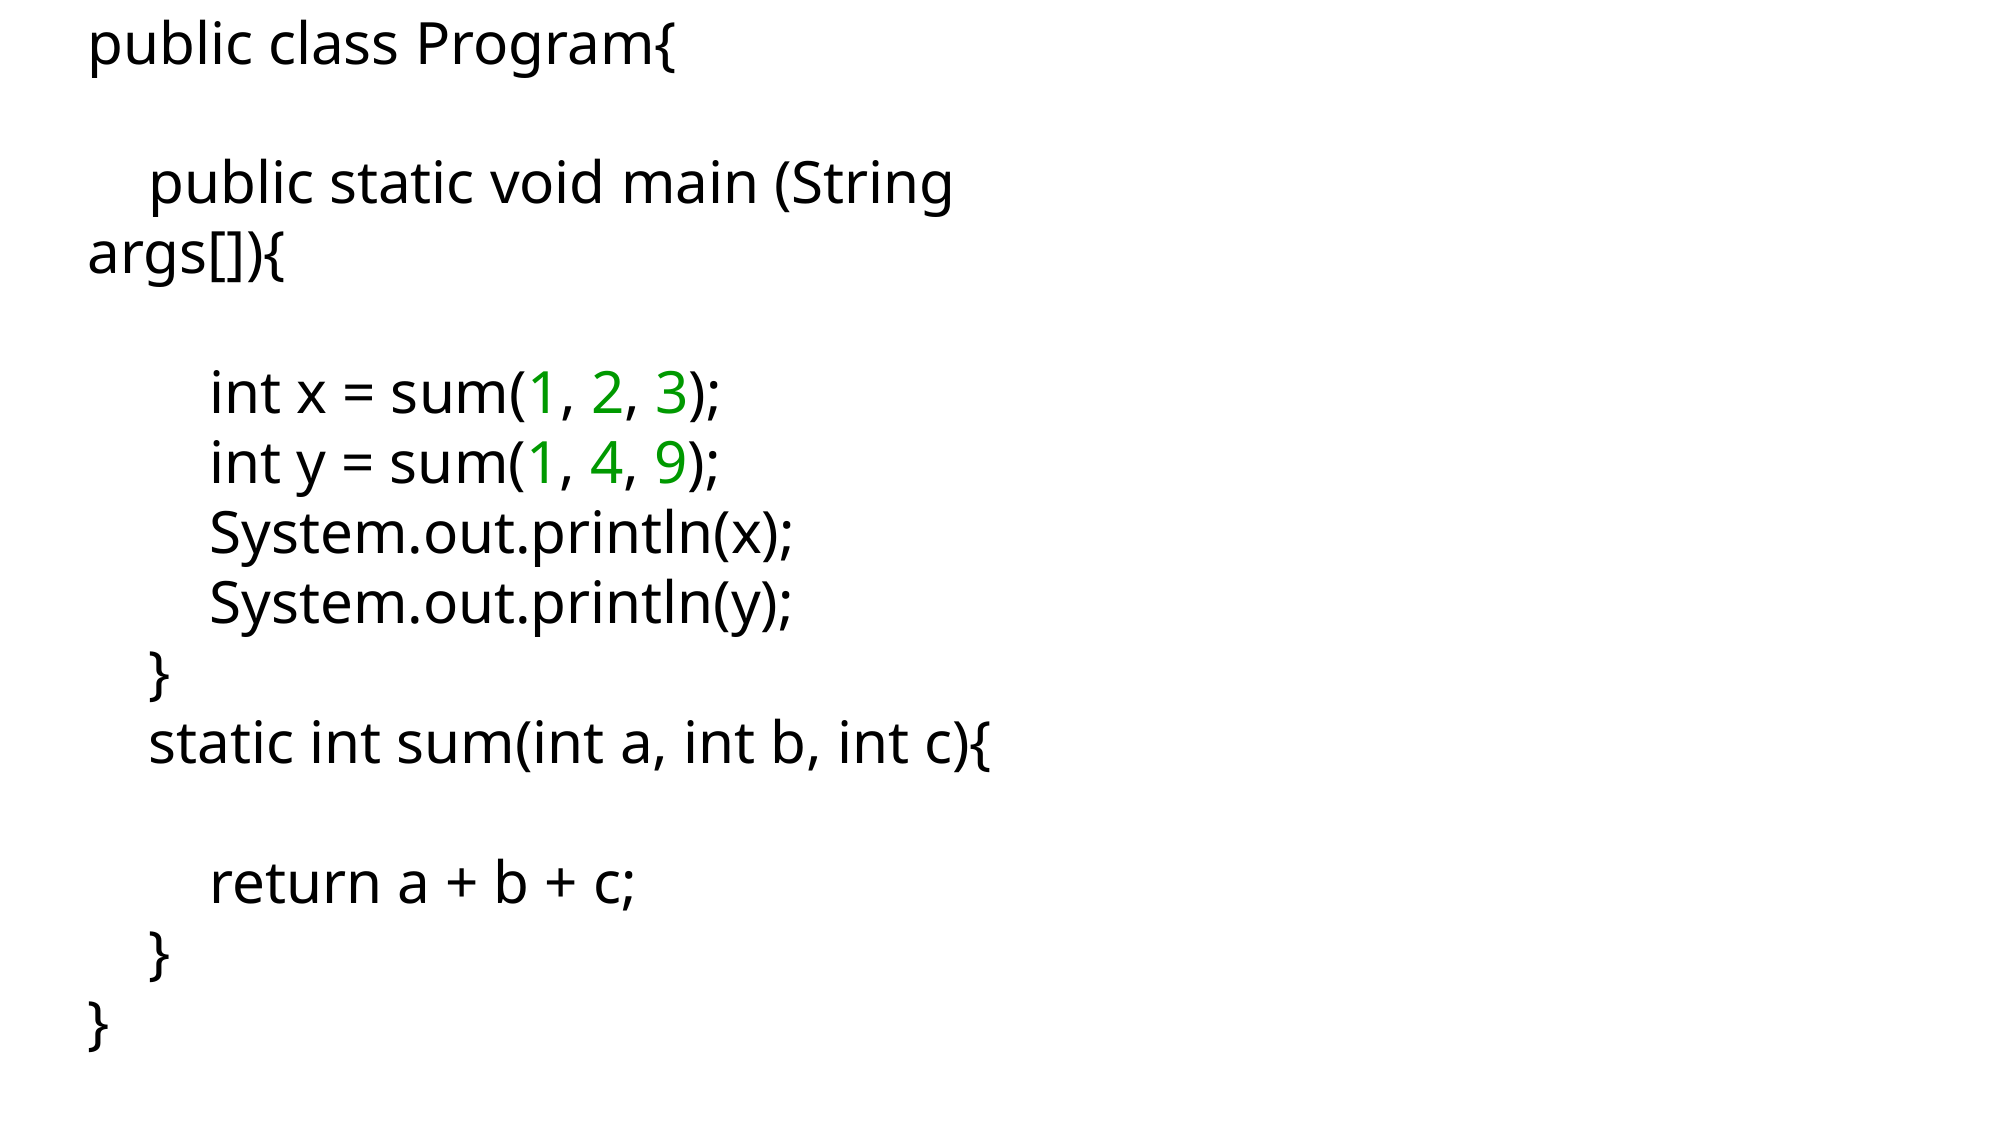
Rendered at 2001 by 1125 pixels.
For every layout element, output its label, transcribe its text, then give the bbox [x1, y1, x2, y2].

list public class Program{ public static void main (String args[]){ int x = sum(1, 2, 3); int y = sum(1, 4, 9); System.out.println(x); System.out.println(y); } static int sum(int a, int b, int c){ return a + b + c; } } [87, 5, 1030, 1056]
